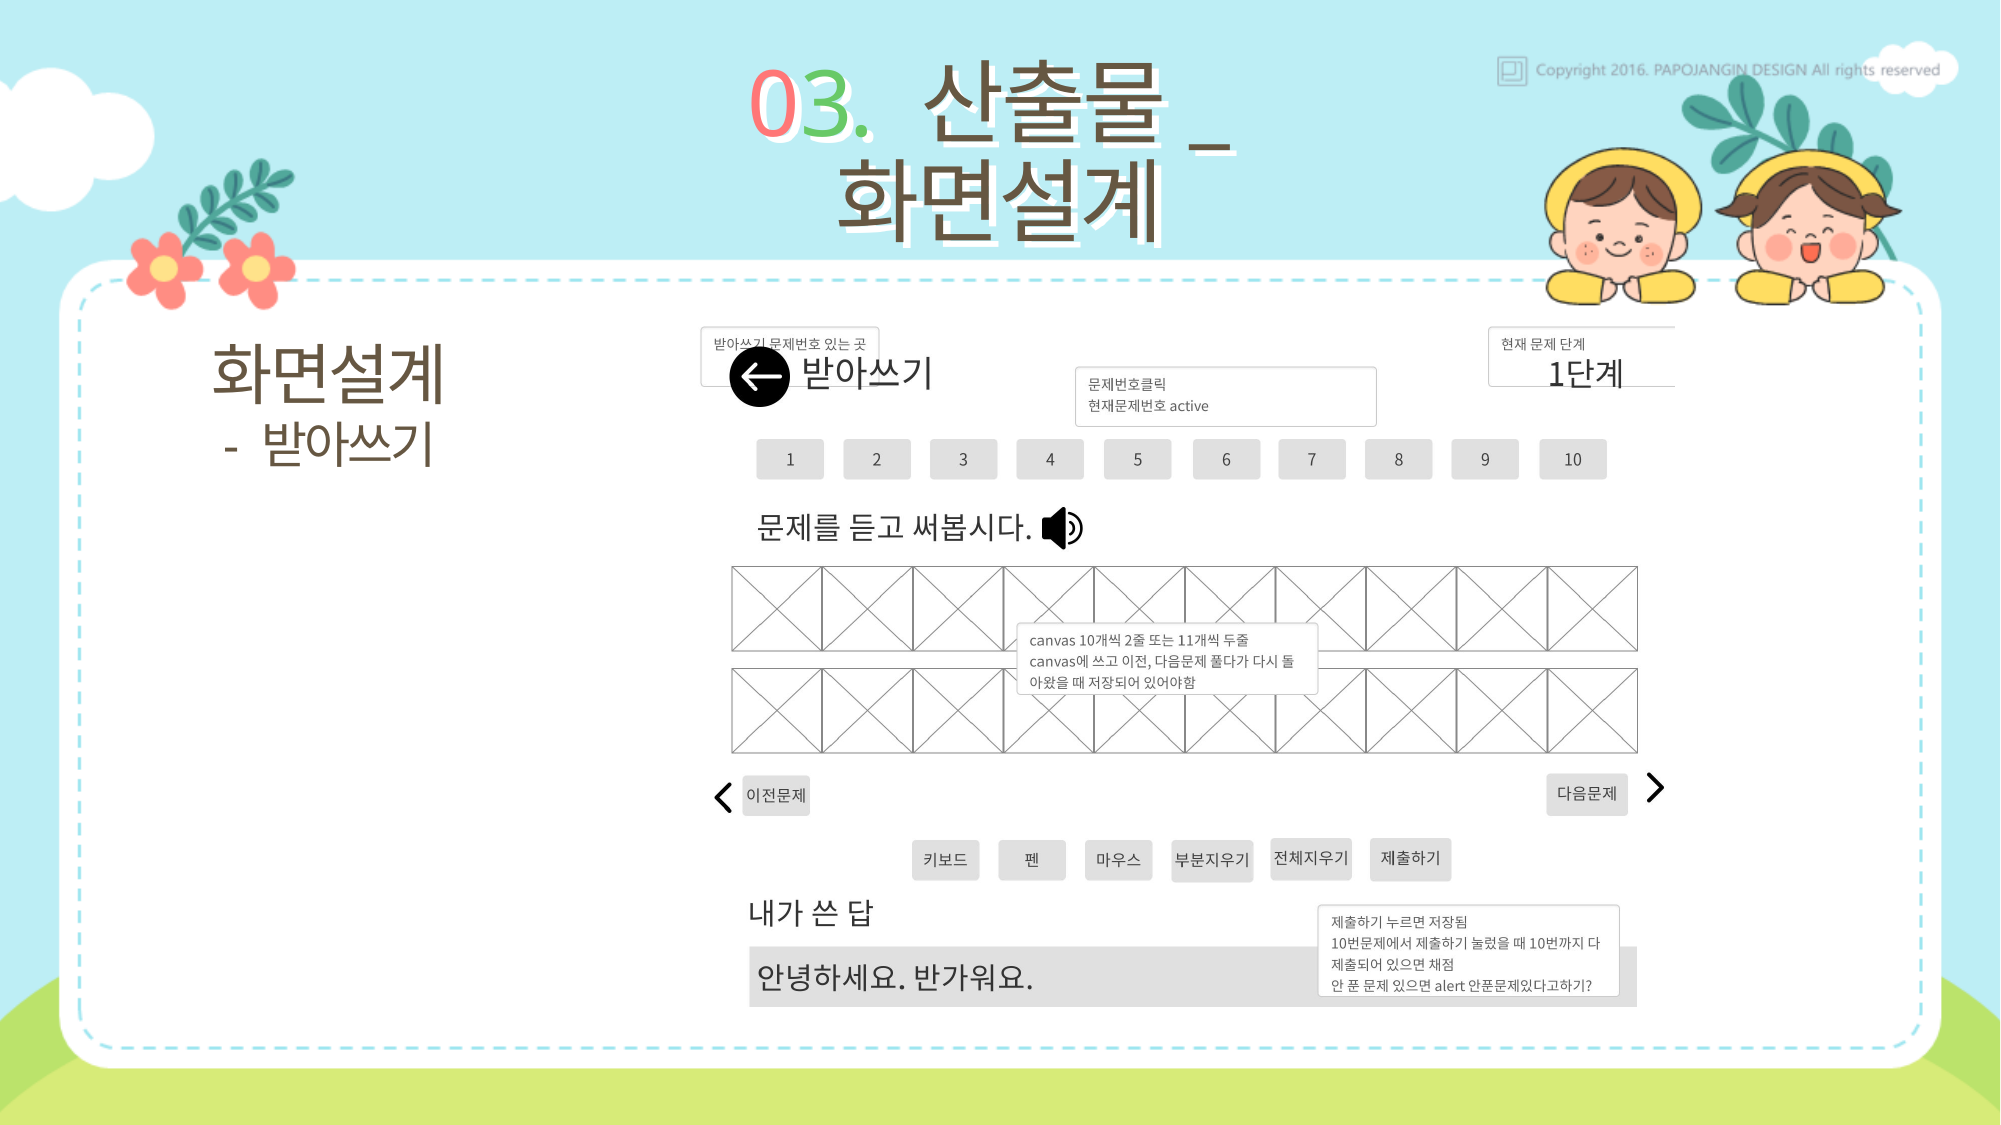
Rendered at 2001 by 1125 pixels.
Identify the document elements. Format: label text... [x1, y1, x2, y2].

picture [0, 0, 2001, 1125]
text_box 화면설계 - 받아쓰기 [152, 325, 508, 481]
title 03. 산출물_화면설계 [615, 106, 1385, 207]
